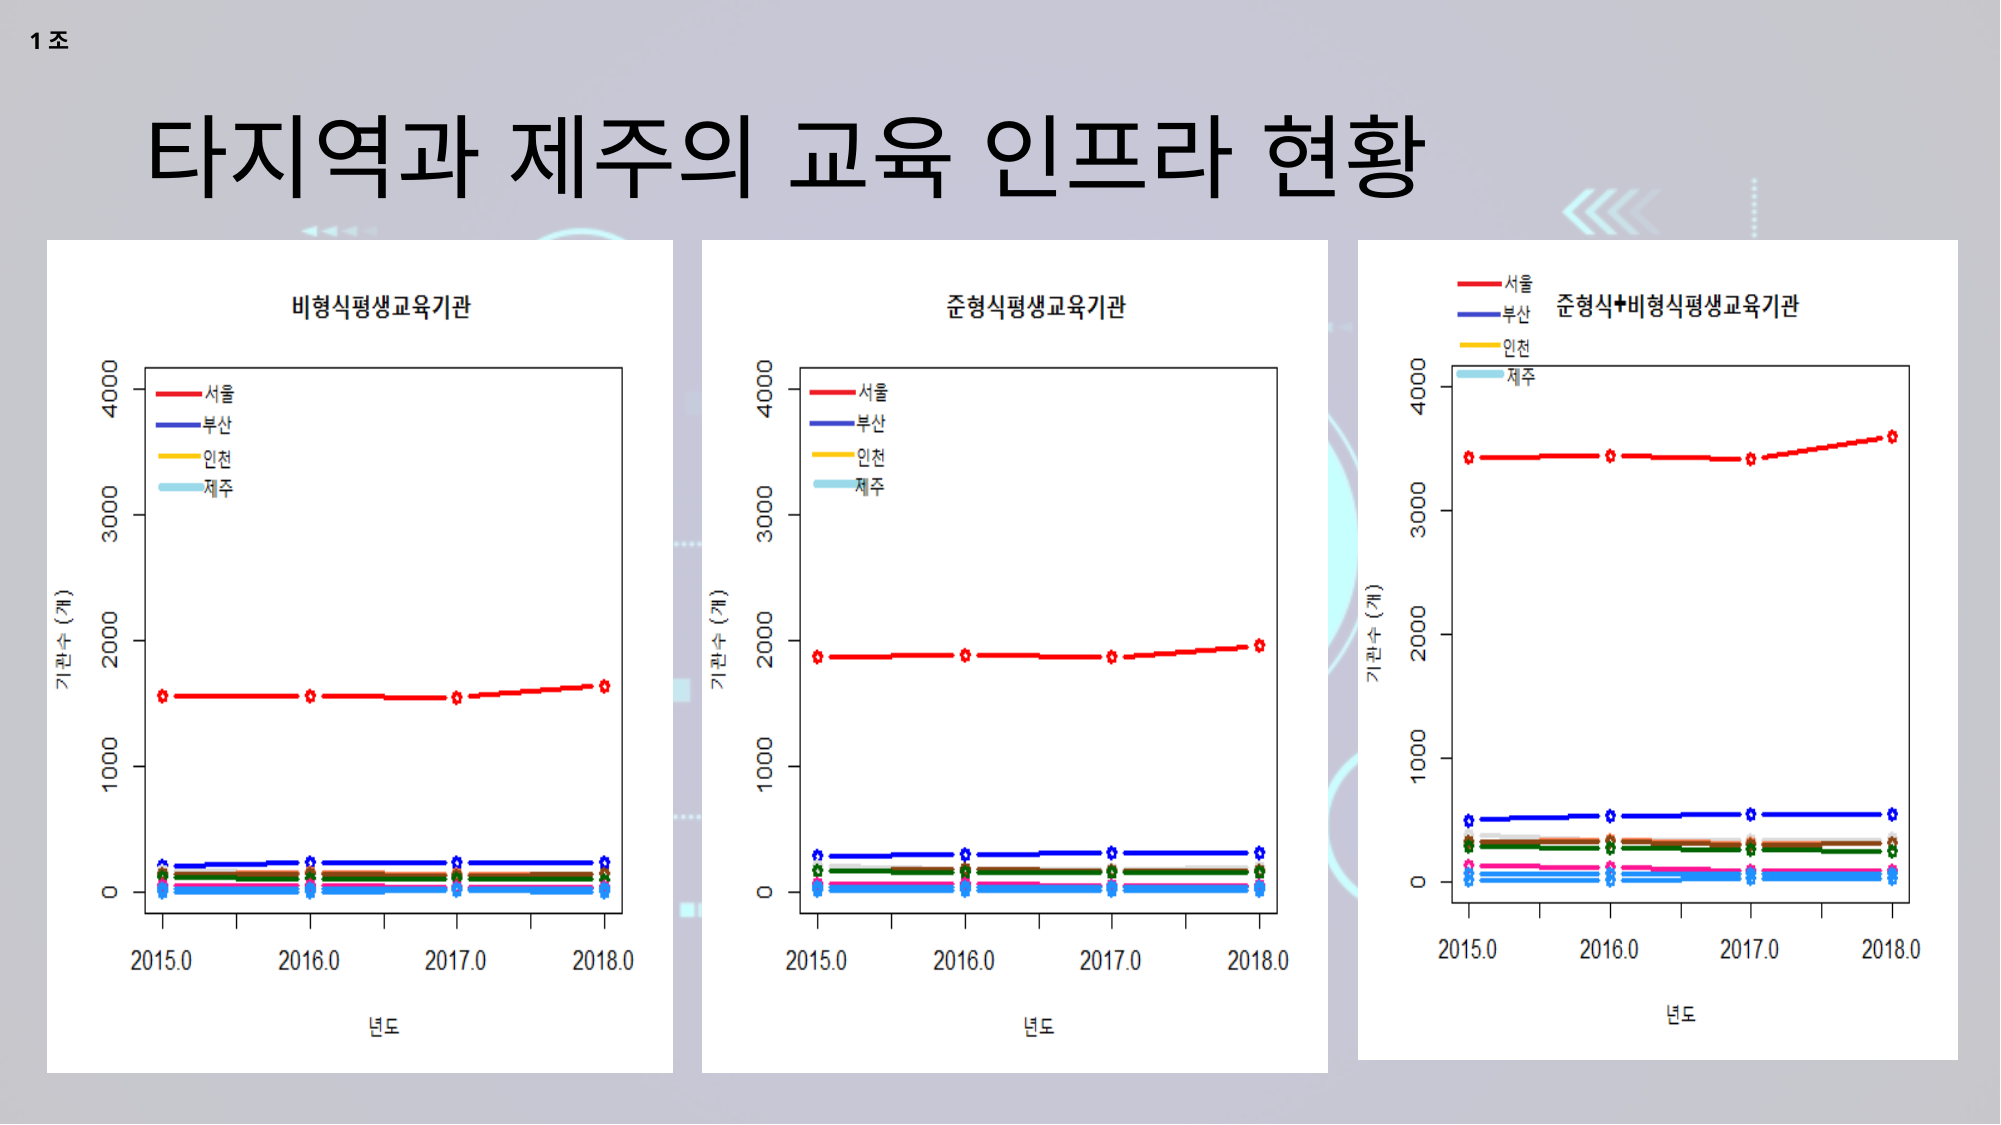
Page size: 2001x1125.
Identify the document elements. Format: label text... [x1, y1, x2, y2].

picture [1358, 240, 1958, 1061]
title 타지역과 제주의 교육 인프라 현황 [129, 52, 1855, 271]
picture [702, 240, 1328, 1073]
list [47, 240, 673, 1073]
